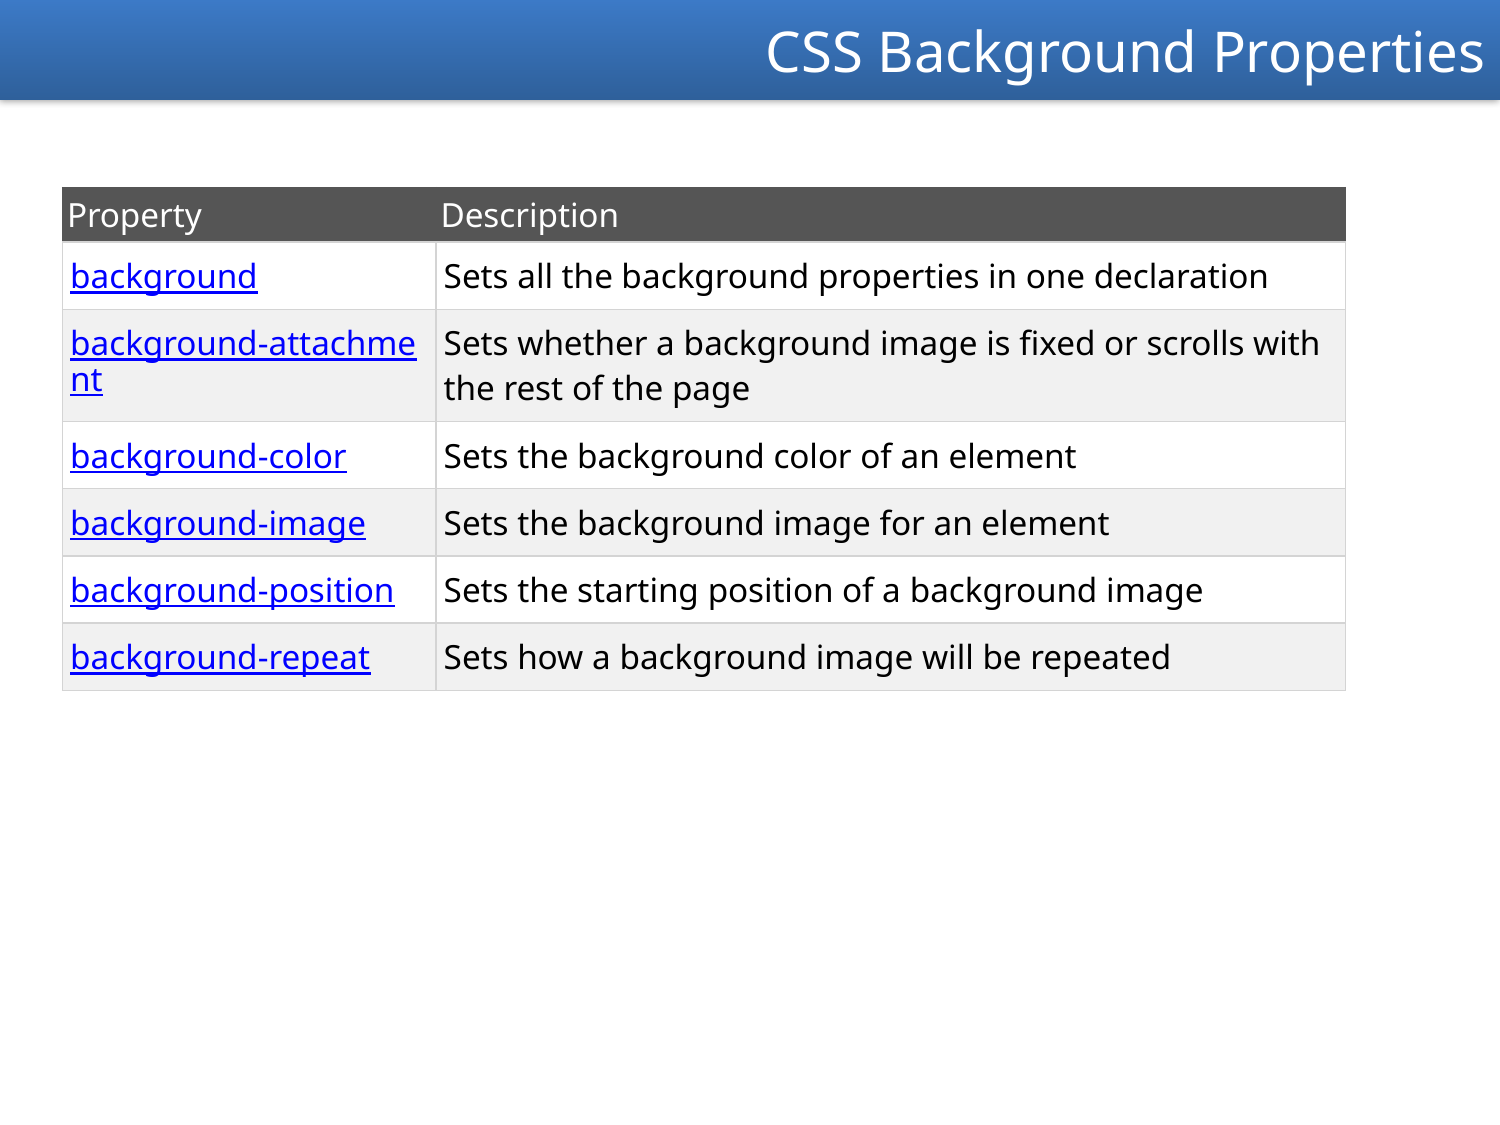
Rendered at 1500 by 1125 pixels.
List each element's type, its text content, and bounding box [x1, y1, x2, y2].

table_cell Sets the background color of an element [437, 422, 1345, 488]
table_cell background-image [63, 489, 435, 555]
table_cell background-color [63, 422, 435, 488]
table_cell background-attachment [63, 310, 435, 421]
table_cell Sets the starting position of a background image [437, 557, 1345, 622]
table_cell Sets the background image for an element [437, 489, 1345, 555]
table_cell Sets how a background image will be repeated [437, 624, 1345, 690]
table_cell background-repeat [63, 624, 435, 690]
table_cell background-position [63, 557, 435, 622]
table_cell Sets whether a background image is fixed or scrolls with the rest of the page [437, 310, 1345, 421]
text_box CSS Background Properties [0, 0, 1500, 100]
table_cell Sets all the background properties in one declaration [437, 243, 1345, 309]
table_cell background [63, 243, 435, 309]
table_header Description [437, 188, 1345, 241]
table_header Property [63, 188, 435, 241]
